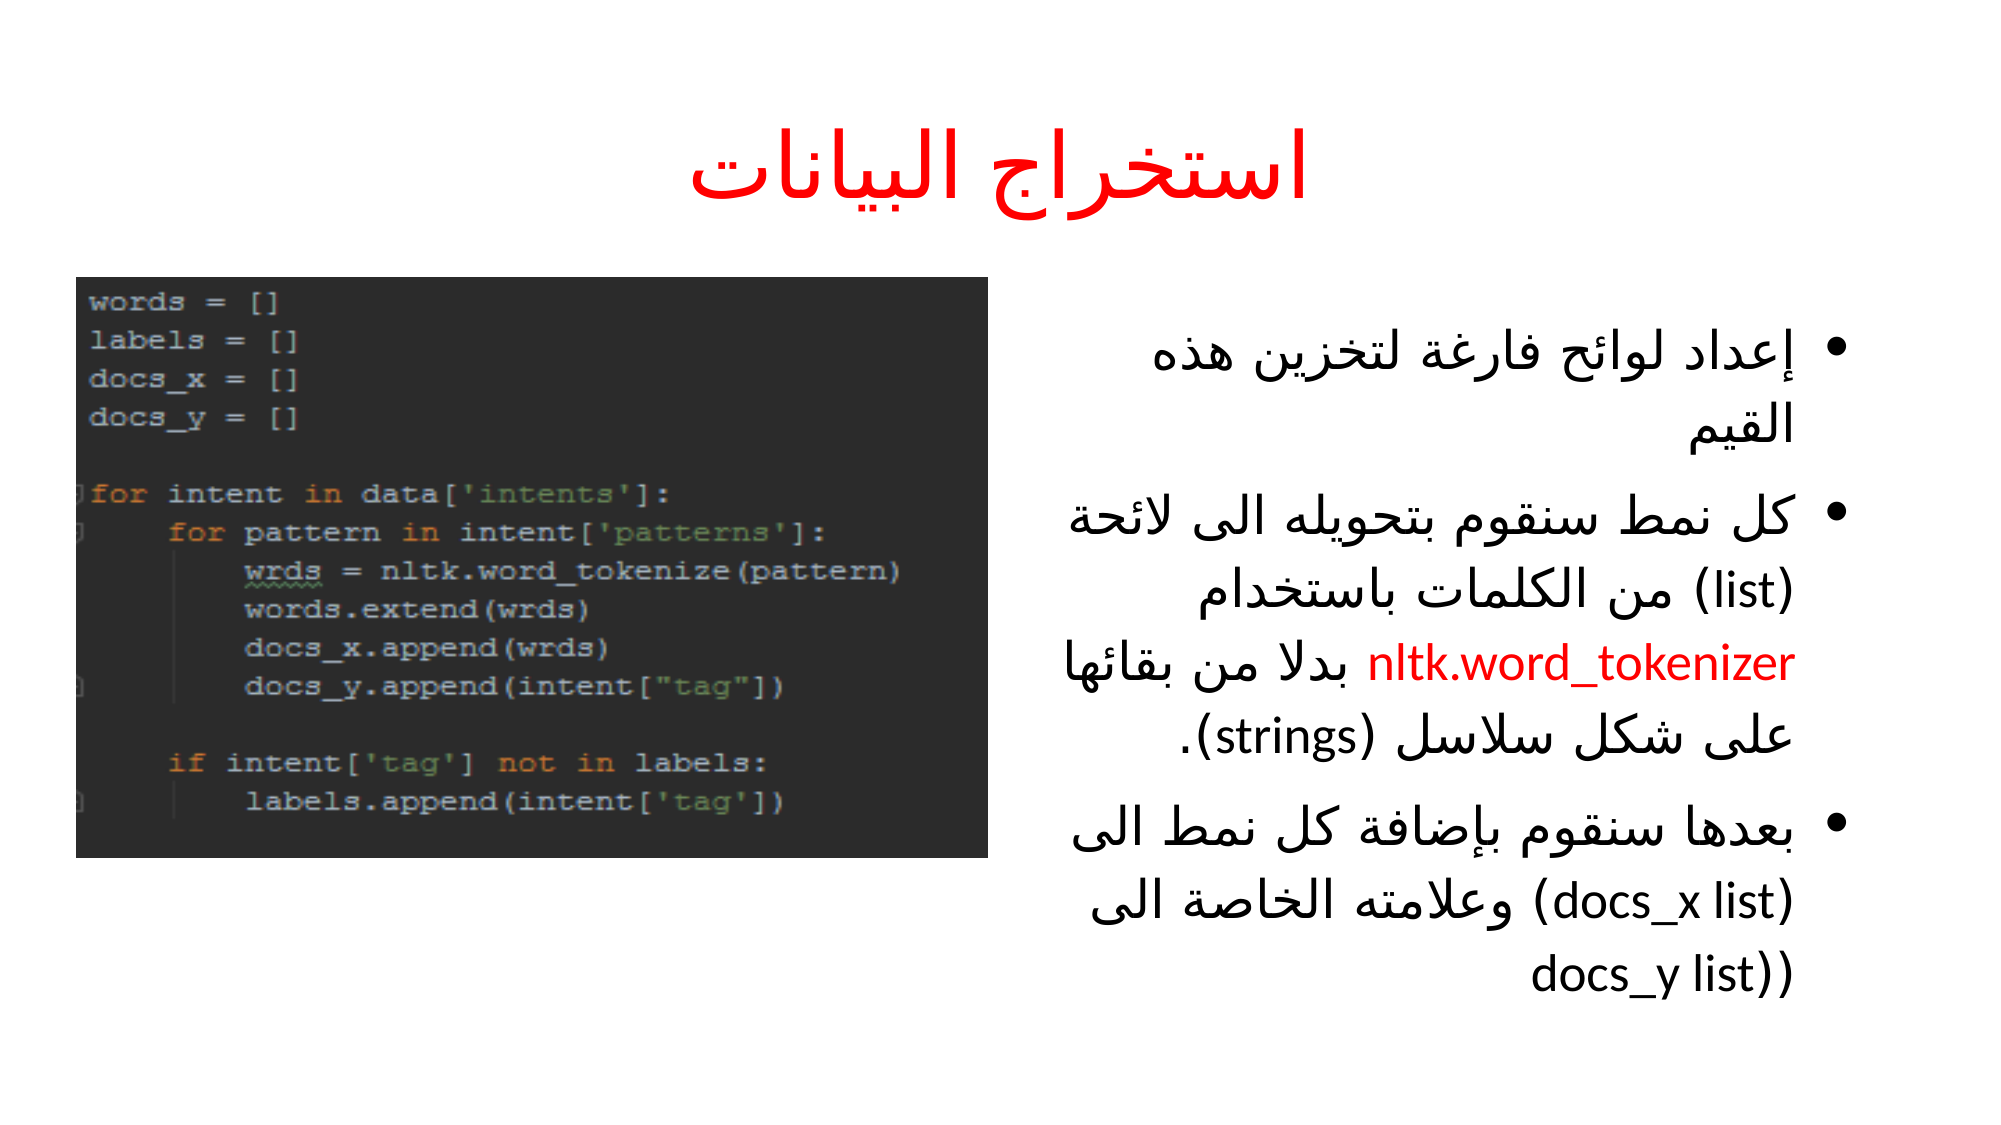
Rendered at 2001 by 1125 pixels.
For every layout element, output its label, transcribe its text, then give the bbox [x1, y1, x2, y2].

list إعداد لوائح فارغة لتخزين هذه القيم كل نمط سنقوم بتحويله الى لائحة (list) من الكلمات باستخدام nltk.word_tokenizer بدلا من بقائها على شكل سلاسل (strings). بعدها سنقوم بإضافة كل نمط الى (docs_x list) وعلامته الخاصة الى ((docs_y list [1012, 299, 1863, 1014]
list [76, 277, 988, 858]
title استخراج البيانات [137, 59, 1863, 278]
